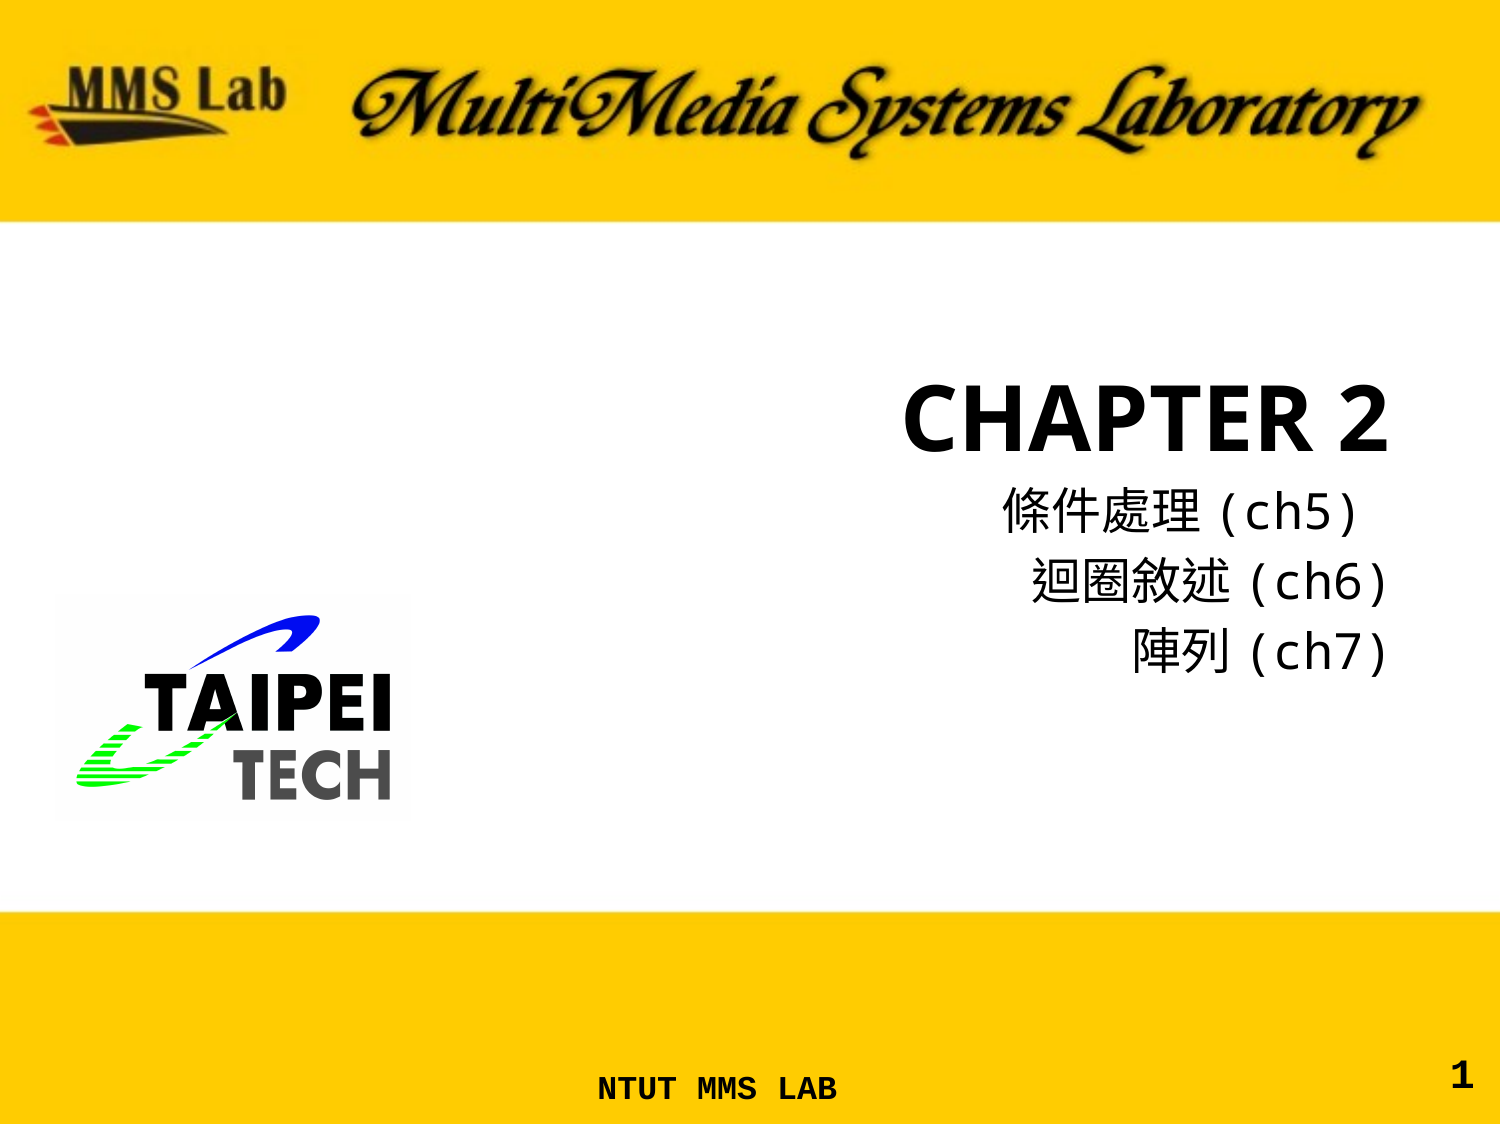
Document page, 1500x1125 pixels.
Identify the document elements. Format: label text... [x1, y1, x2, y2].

picture [0, 0, 1500, 1124]
slide_number 1 [1139, 1039, 1491, 1118]
subtitle 條件處理(ch5) 迴圈敘述(ch6) 陣列(ch7) [415, 472, 1409, 778]
title CHAPTER 2 [100, 314, 1406, 516]
footer NTUT MMS LAB [582, 1058, 1070, 1107]
